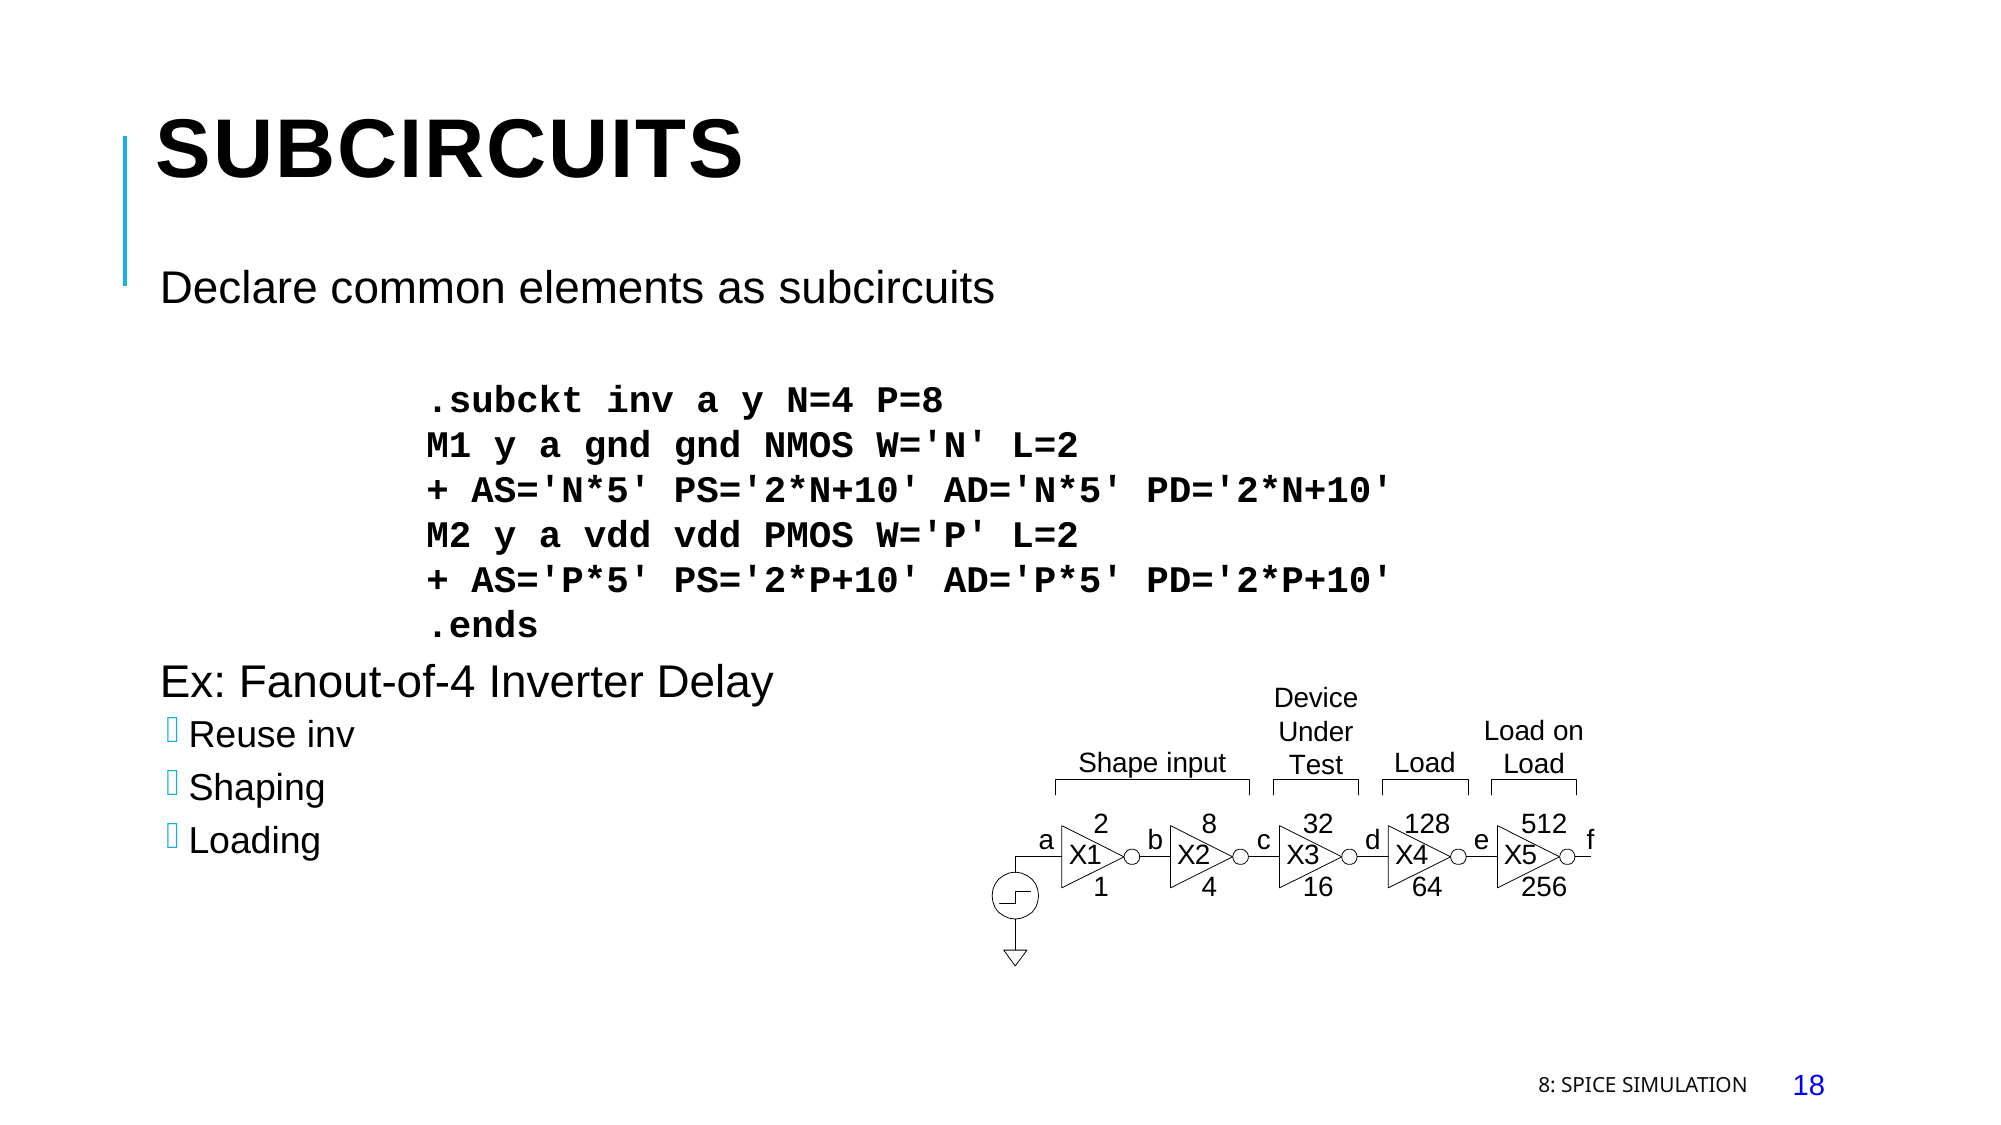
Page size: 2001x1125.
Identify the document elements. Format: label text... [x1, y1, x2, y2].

title Subcircuits [140, 30, 1736, 257]
footer 8: SPICE Simulation [794, 1061, 1763, 1107]
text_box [987, 674, 1613, 972]
slide_number 18 [1777, 1061, 1938, 1107]
list Declare common elements as subcircuits Ex: Fanout-of-4 Inverter Delay Reuse inv Shaping Loading [137, 257, 1863, 971]
text_box .subckt inv a y N=4 P=8 M1 y a gnd gnd NMOS W='N' L=2 + AS='N*5' PS='2*N+10' AD='N*5' PD='2*N+10' M2 y a vdd vdd PMOS W='P' L=2 + AS='P*5' PS='2*P+10' AD='P*5' PD='2*P+10' .ends [411, 367, 1550, 653]
